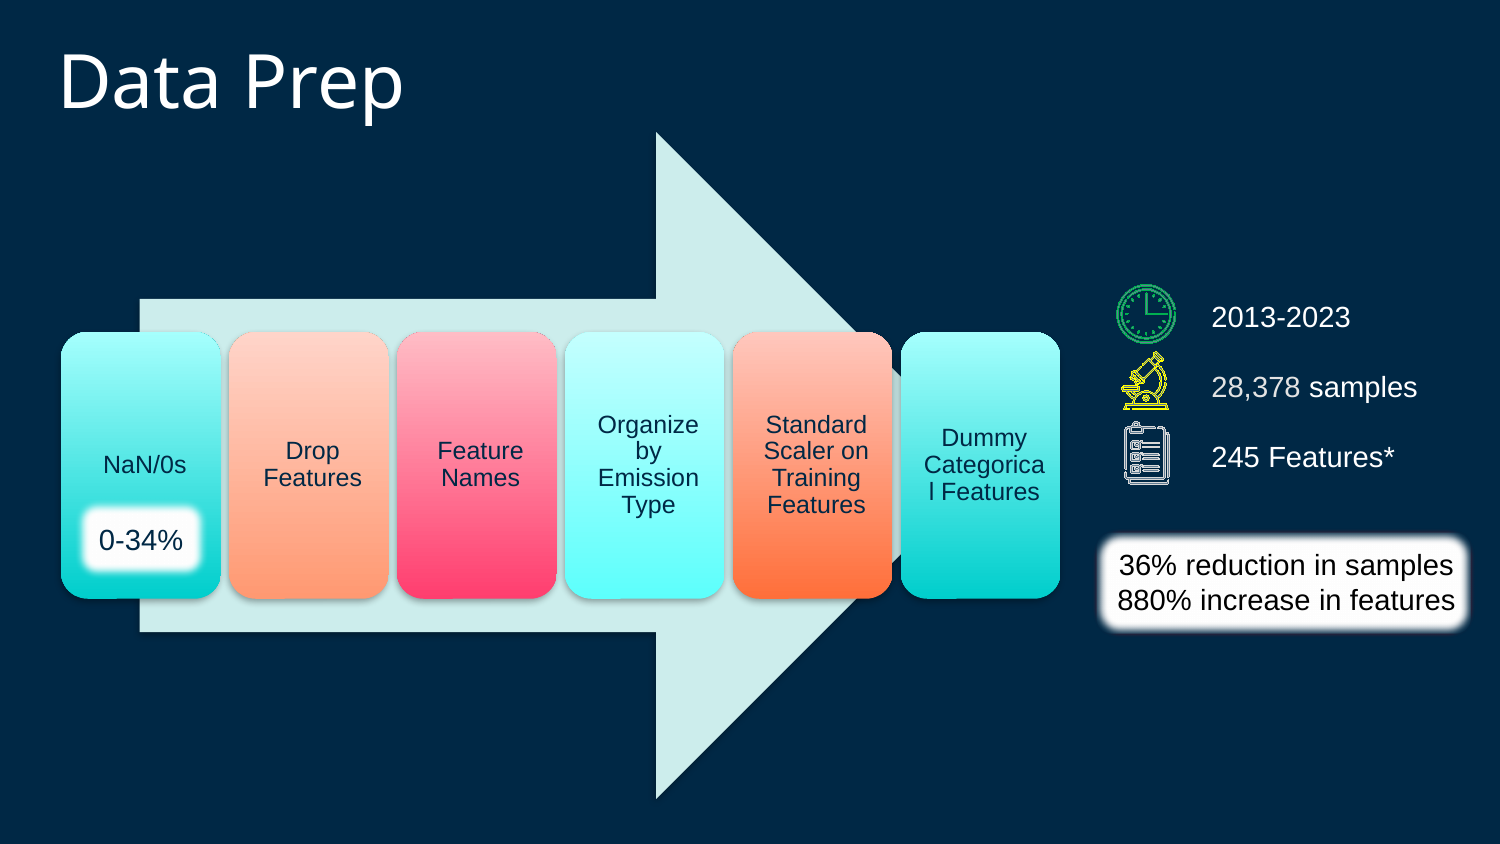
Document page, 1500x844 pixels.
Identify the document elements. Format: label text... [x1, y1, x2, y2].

text_box 36% reduction in samples 880% increase in features [1095, 538, 1479, 659]
text_box Data Prep [42, 26, 769, 131]
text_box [60, 131, 1062, 799]
picture [1102, 530, 1466, 538]
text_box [1116, 284, 1500, 485]
